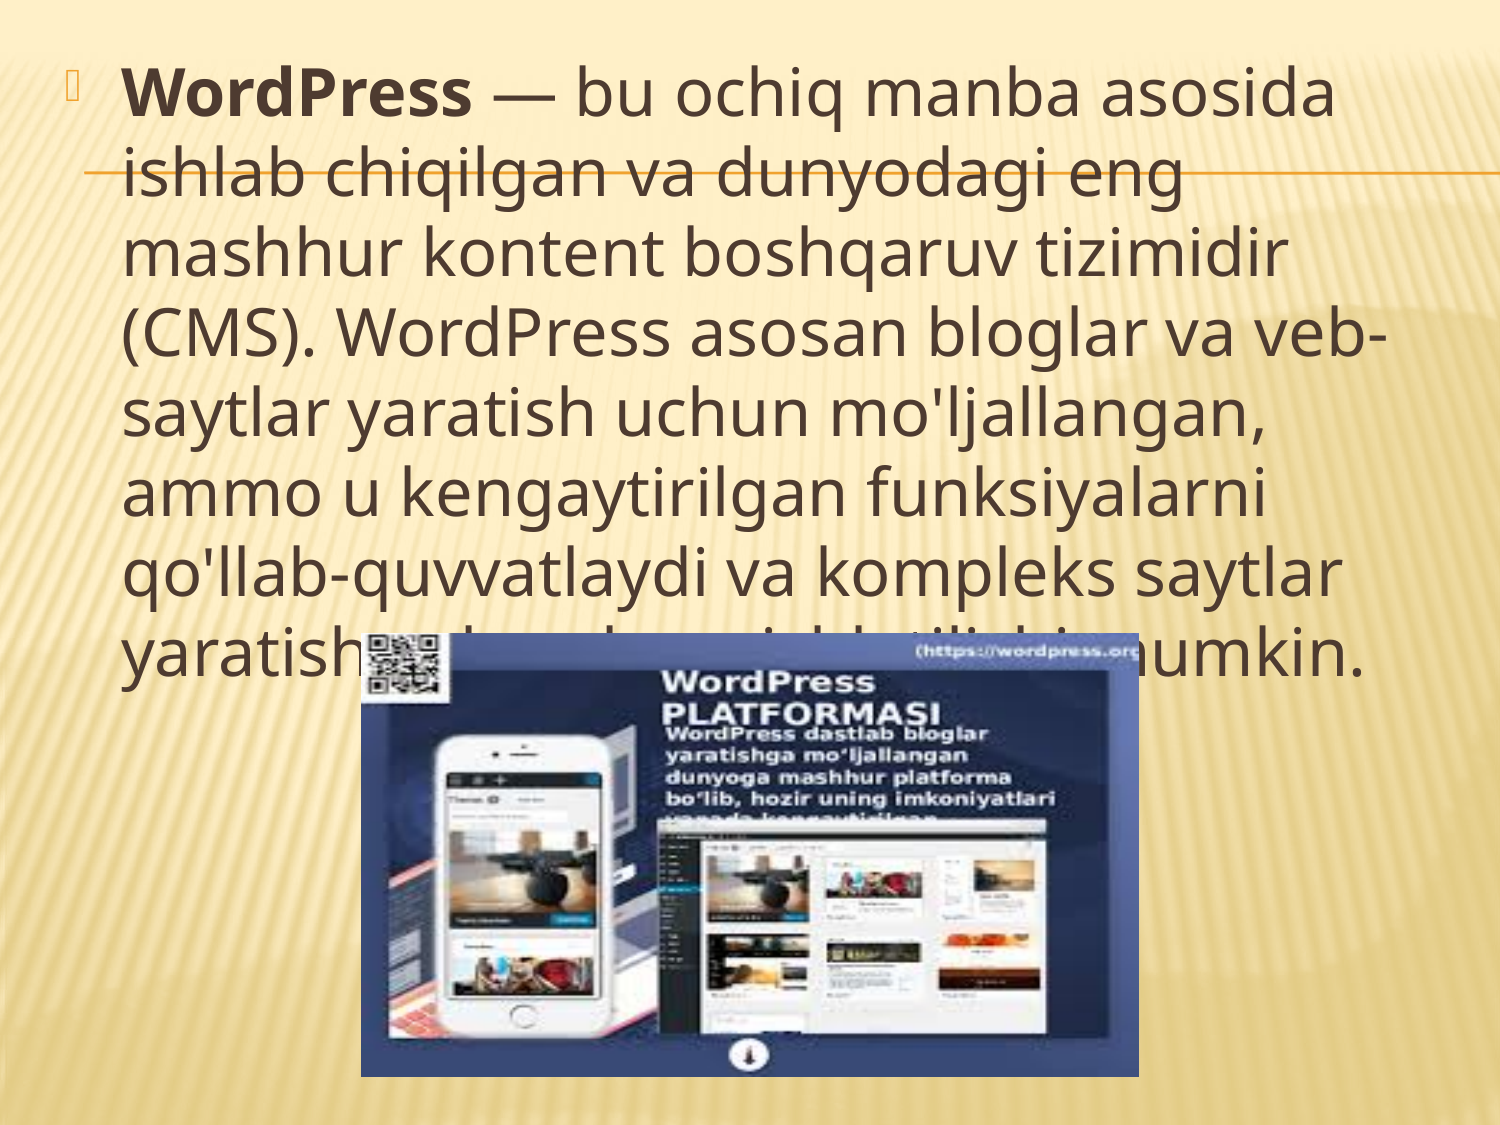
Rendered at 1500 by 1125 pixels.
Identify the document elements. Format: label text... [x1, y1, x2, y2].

picture [37, 191, 1463, 1077]
list WordPress — bu ochiq manba asosida ishlab chiqilgan va dunyodagi eng mashhur kontent boshqaruv tizimidir (CMS). WordPress asosan bloglar va veb-saytlar yaratish uchun mo'ljallangan, ammo u kengaytirilgan funksiyalarni qo'llab-quvvatlaydi va kompleks saytlar yaratish uchun ham ishlatilishi mumkin. [50, 42, 1475, 998]
